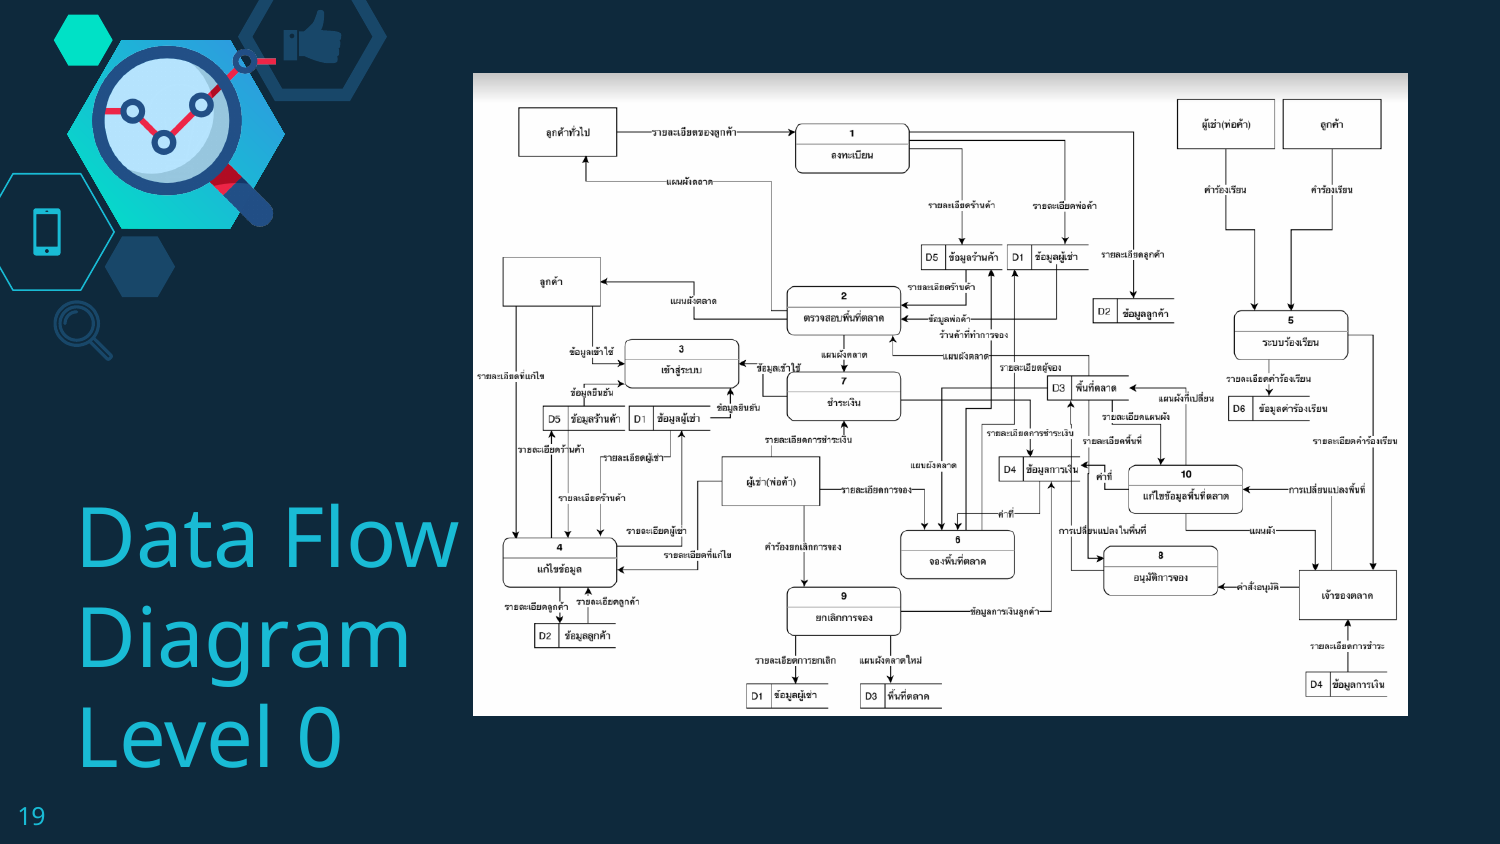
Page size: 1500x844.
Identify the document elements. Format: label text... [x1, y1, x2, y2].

picture [91, 44, 276, 228]
slide_number 19 [2, 785, 93, 844]
picture [472, 73, 1408, 717]
text_box Data Flow Diagram Level 0 [60, 394, 494, 800]
title Analysis (Process & Data Modelling) [1235, 60, 1439, 466]
